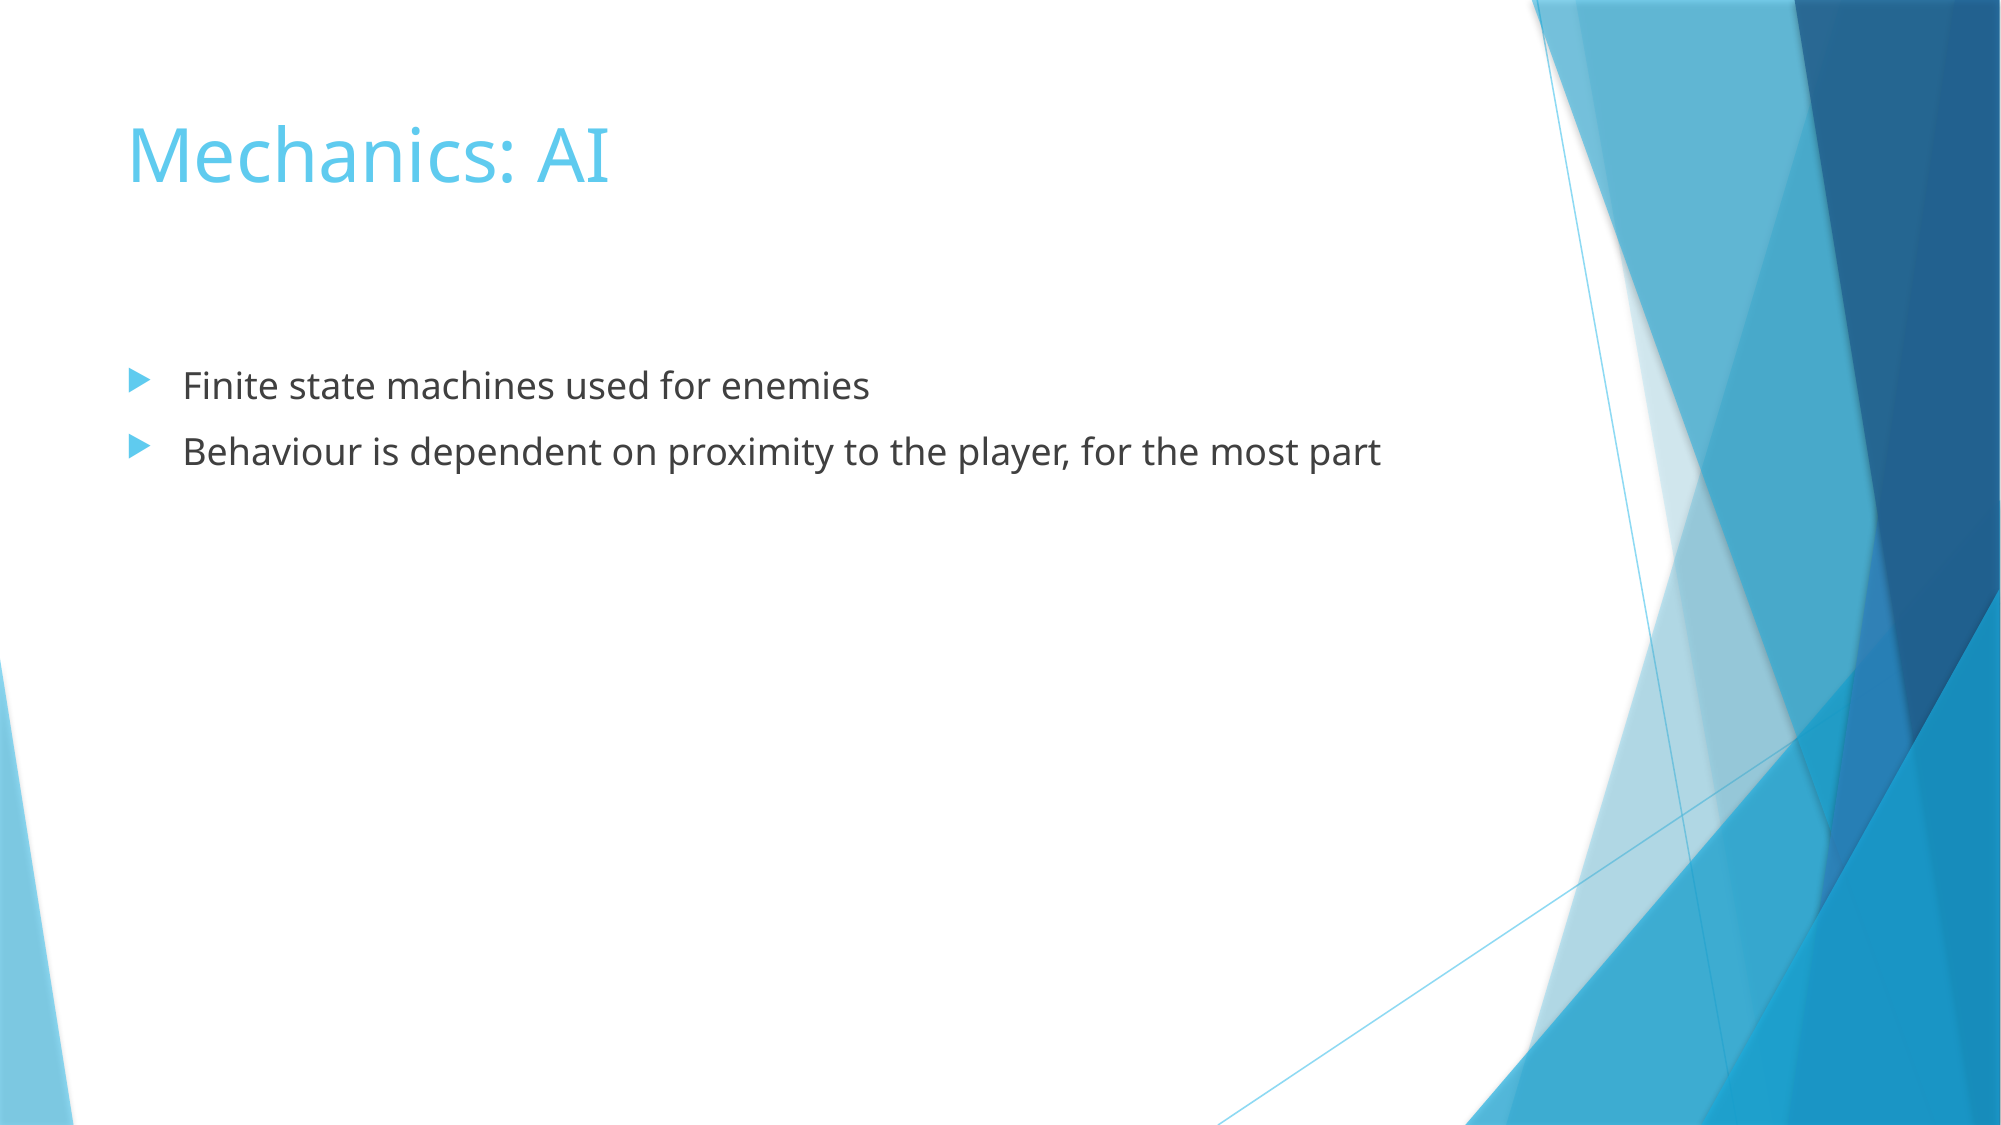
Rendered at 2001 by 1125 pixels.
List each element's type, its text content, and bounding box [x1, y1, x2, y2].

title Mechanics: AI [111, 99, 1522, 317]
list Finite state machines used for enemies Behaviour is dependent on proximity to the player, for the most part [111, 354, 1522, 992]
